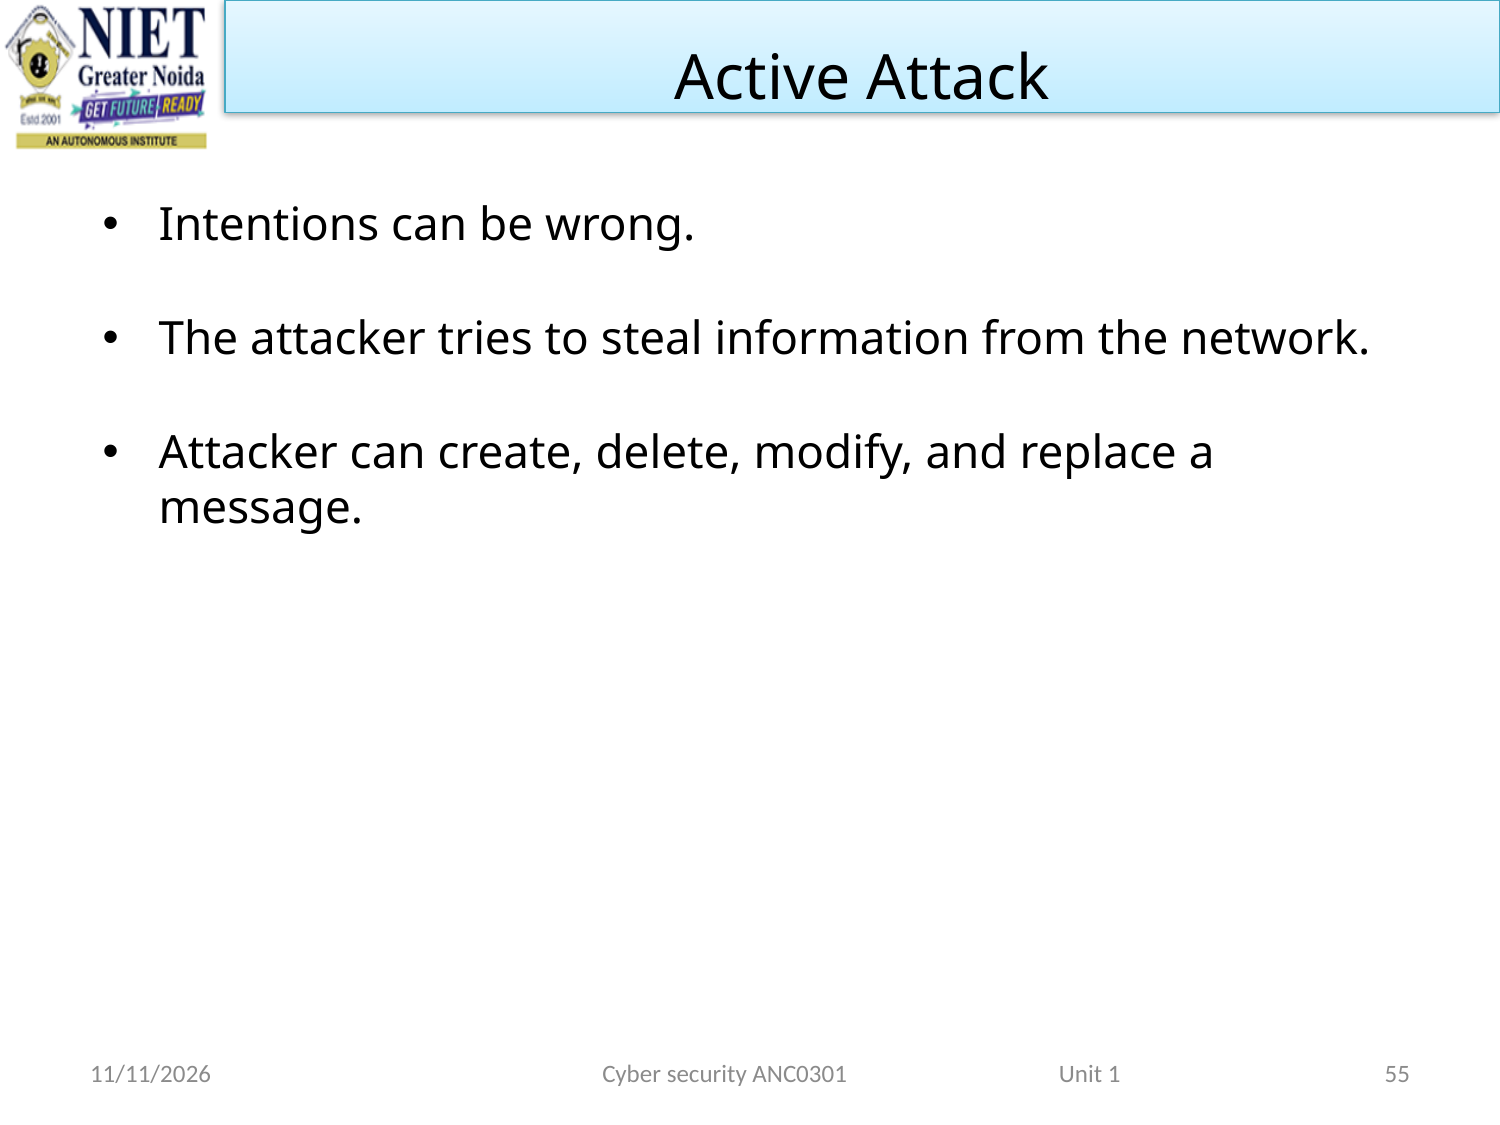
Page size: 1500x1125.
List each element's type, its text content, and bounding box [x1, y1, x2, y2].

footer Cyber security ANC0301 Unit 1 [412, 1042, 1074, 1103]
text_box Active Attack [224, 0, 1500, 113]
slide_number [75, 1042, 412, 1103]
picture [0, 0, 213, 154]
slide_number 55 [1074, 1042, 1425, 1103]
list Intentions can be wrong. The attacker tries to steal information from the network. Attacker can create, delete, modify, and replace a message. [87, 187, 1438, 563]
